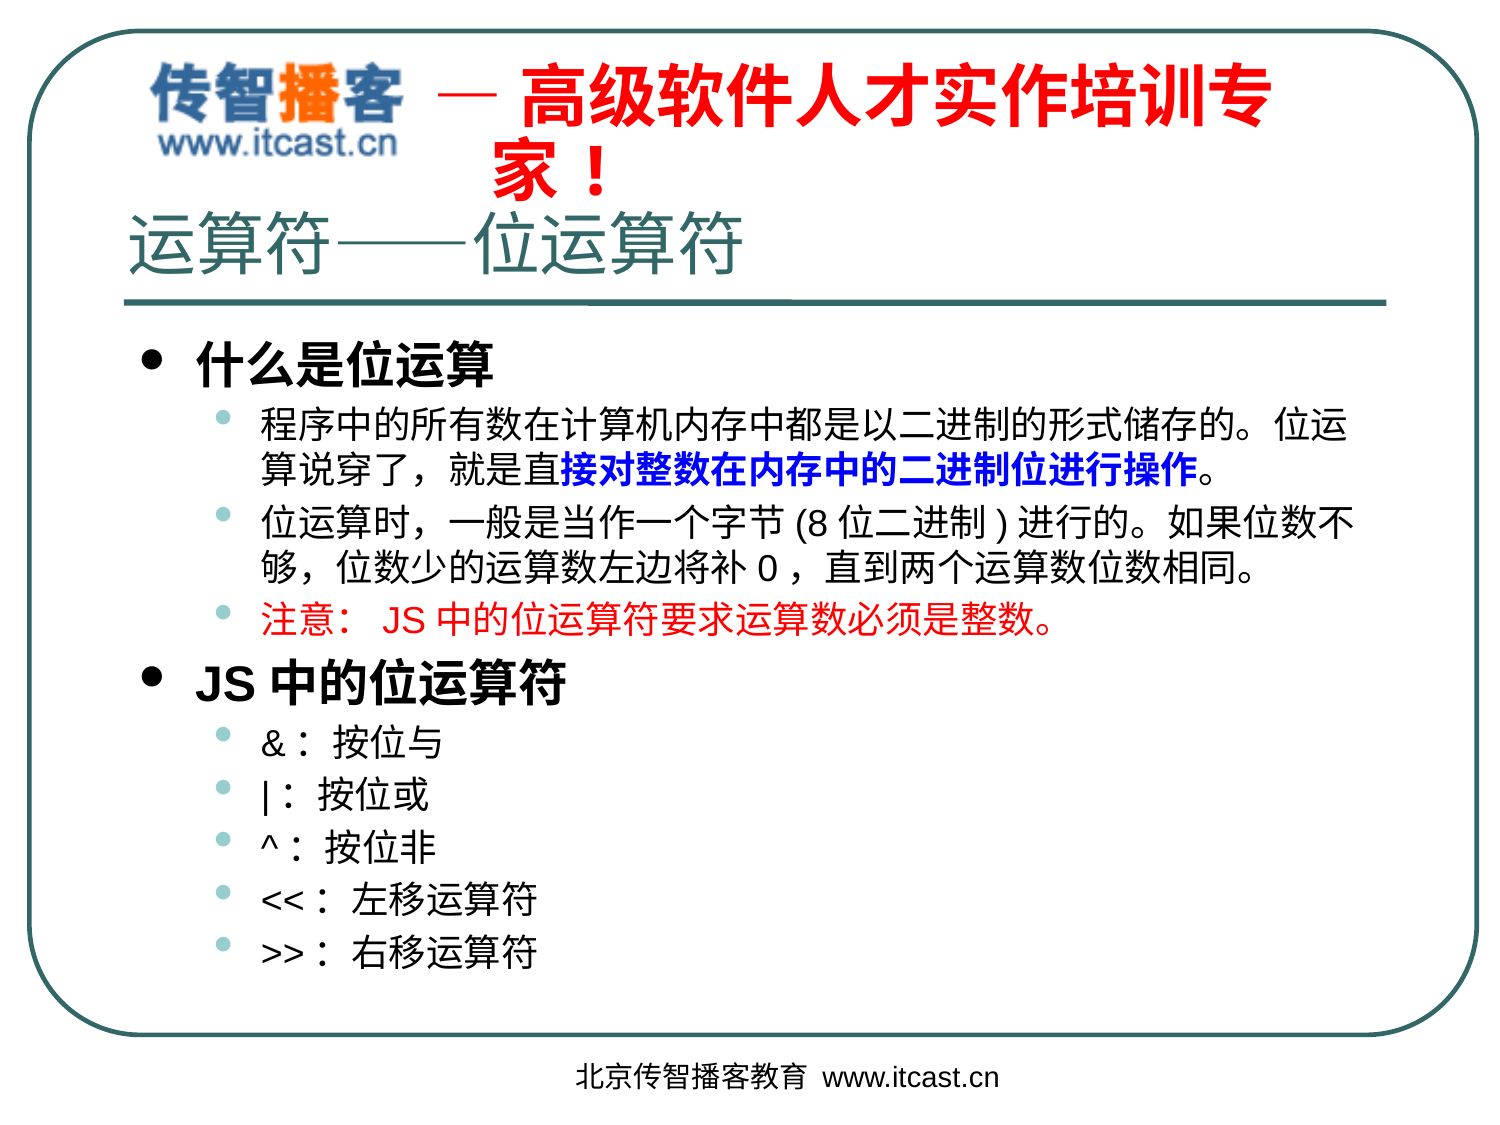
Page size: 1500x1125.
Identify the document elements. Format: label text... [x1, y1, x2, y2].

title 运算符——位运算符 [111, 54, 1375, 292]
list 什么是位运算 程序中的所有数在计算机内存中都是以二进制的形式储存的。位运算说穿了，就是直接对整数在内存中的二进制位进行操作。 位运算时，一般是当作一个字节(8位二进制)进行的。如果位数不够，位数少的运算数左边将补0，直到两个运算数位数相同。 注意：JS中的位运算符要求运算数必须是整数。 JS中的位运算符 &：按位与 |：按位或 ^：按位非 <<：左移运算符 >>：右移运算符 [123, 326, 1387, 999]
